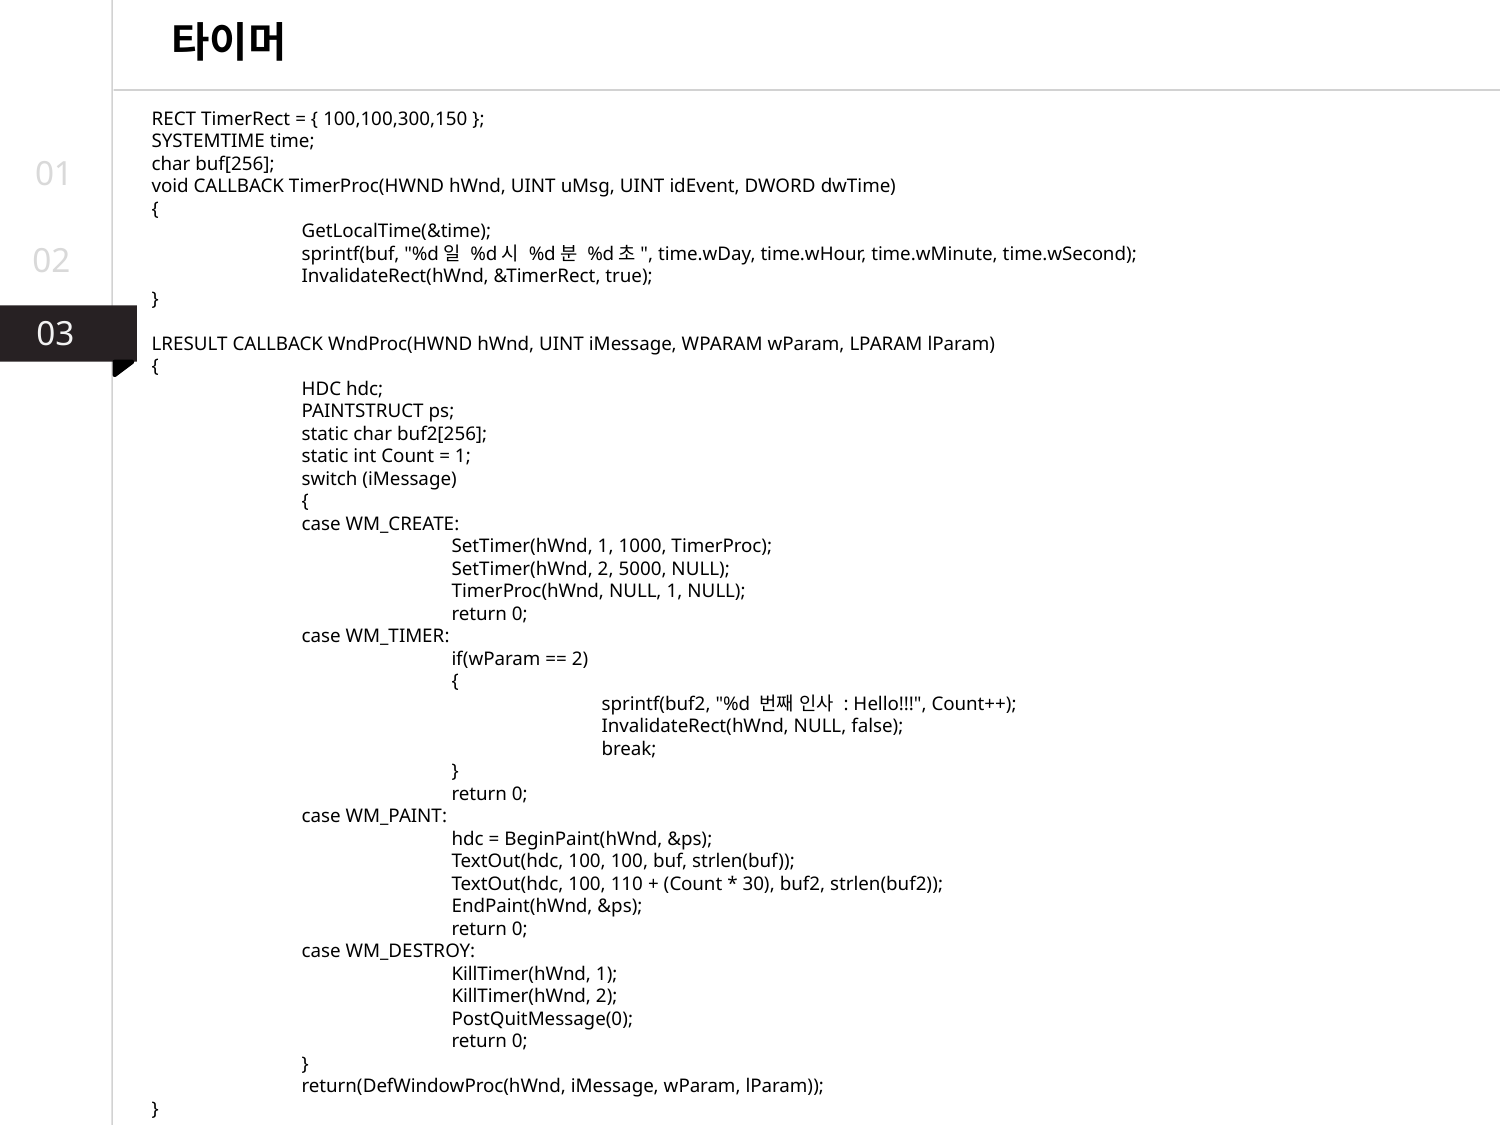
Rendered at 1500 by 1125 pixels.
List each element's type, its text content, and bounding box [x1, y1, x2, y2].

text_box 02 [17, 364, 92, 369]
text_box [0, 303, 107, 364]
text_box 02 [17, 231, 92, 287]
text_box 01 [20, 144, 107, 200]
text_box 03 [21, 304, 107, 360]
text_box RECT TimerRect = { 100,100,300,150 }; SYSTEMTIME time; char buf[256]; void CALLBACK TimerProc(HWND hWnd, UINT uMsg, UINT idEvent, DWORD dwTime) { GetLocalTime(&time); sprintf(buf, "%d일 %d시 %d분 %d초", time.wDay, time.wHour, time.wMinute, time.wSecond); InvalidateRect(hWnd, &TimerRect, true); } LRESULT CALLBACK WndProc(HWND hWnd, UINT iMessage, WPARAM wParam, LPARAM lParam) { HDC hdc; PAINTSTRUCT ps; static char buf2[256]; static int Count = 1; switch (iMessage) { case WM_CREATE: SetTimer(hWnd, 1, 1000, TimerProc); SetTimer(hWnd, 2, 5000, NULL); TimerProc(hWnd, NULL, 1, NULL); return 0; case WM_TIMER: if(wParam == 2) { sprintf(buf2, "%d 번째 인사 : Hello!!!", Count++); InvalidateRect(hWnd, NULL, false); break; } return 0; case WM_PAINT: hdc = BeginPaint(hWnd, &ps); TextOut(hdc, 100, 100, buf, strlen(buf)); TextOut(hdc, 100, 110 + (Count * 30), buf2, strlen(buf2)); EndPaint(hWnd, &ps); return 0; case WM_DESTROY: KillTimer(hWnd, 1); KillTimer(hWnd, 2); PostQuitMessage(0); return 0; } return(DefWindowProc(hWnd, iMessage, wParam, lParam)); } [136, 98, 1500, 1125]
text_box [117, 303, 136, 364]
text_box [117, 359, 135, 376]
text_box 타이머 [121, 8, 337, 74]
